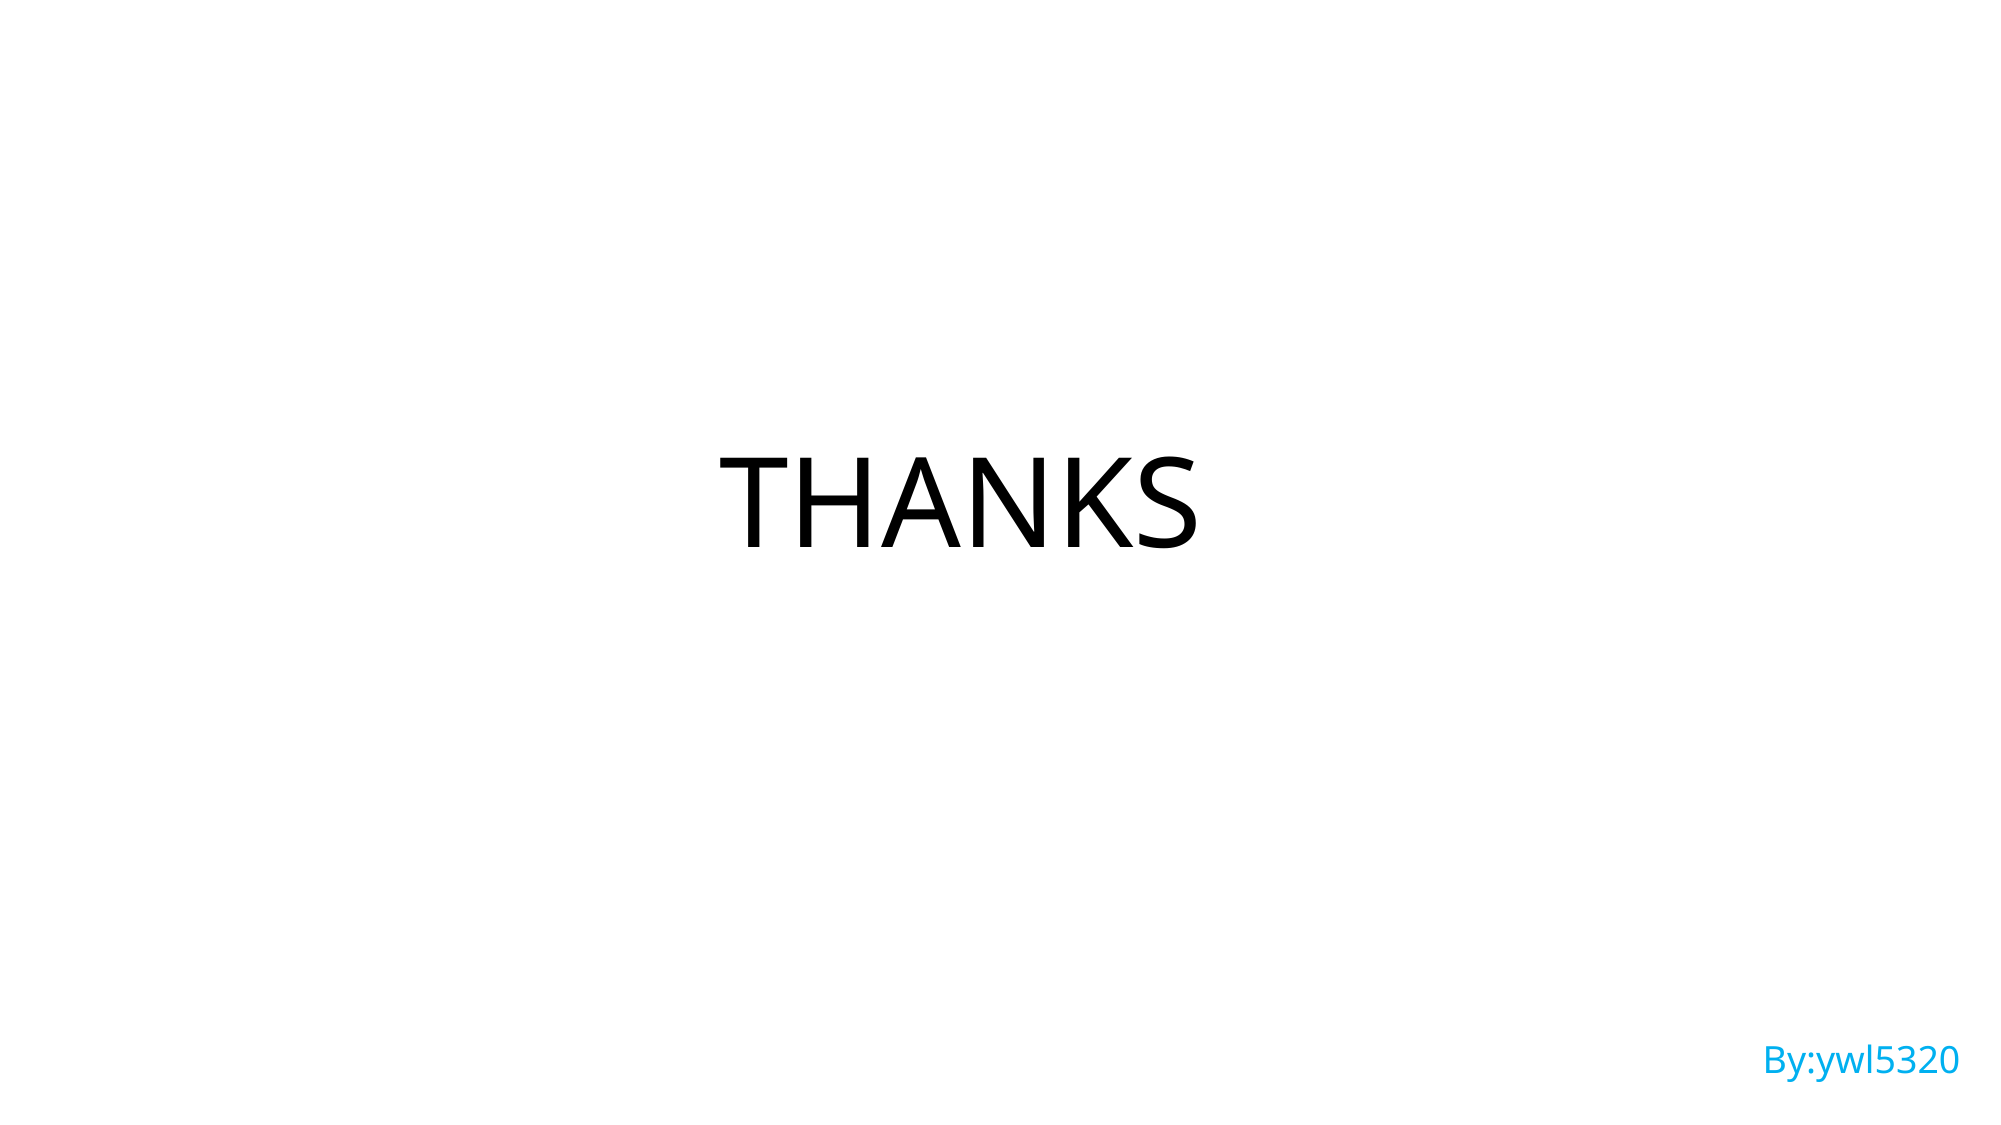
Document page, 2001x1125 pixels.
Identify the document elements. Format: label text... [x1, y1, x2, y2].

text_box THANKS [704, 398, 1403, 616]
text_box By:ywl5320 [1747, 1028, 1976, 1088]
